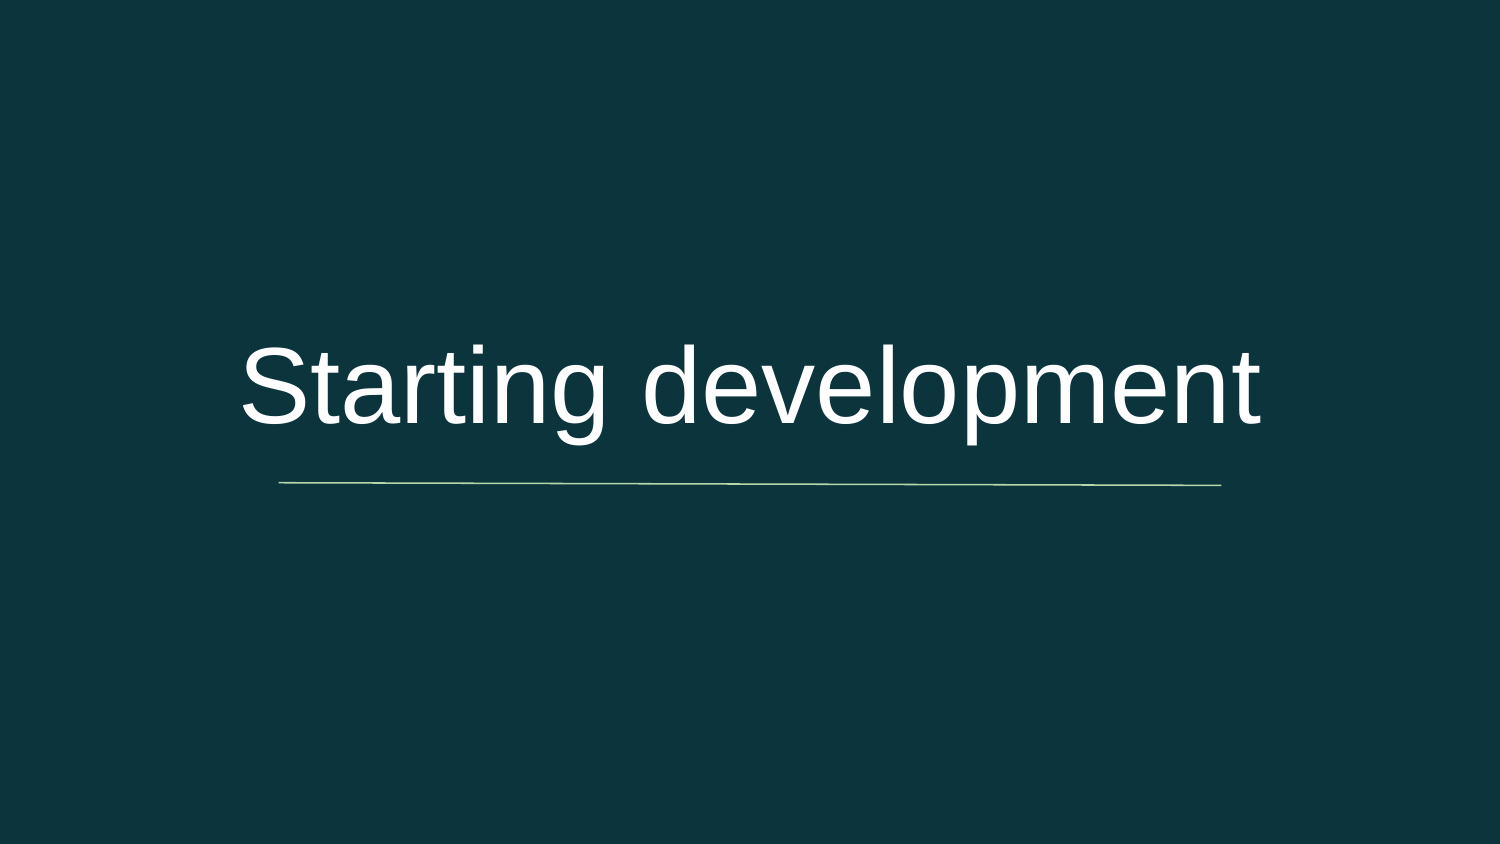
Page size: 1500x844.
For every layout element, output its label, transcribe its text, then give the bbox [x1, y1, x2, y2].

title Starting development [51, 123, 1449, 461]
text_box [278, 482, 1222, 486]
